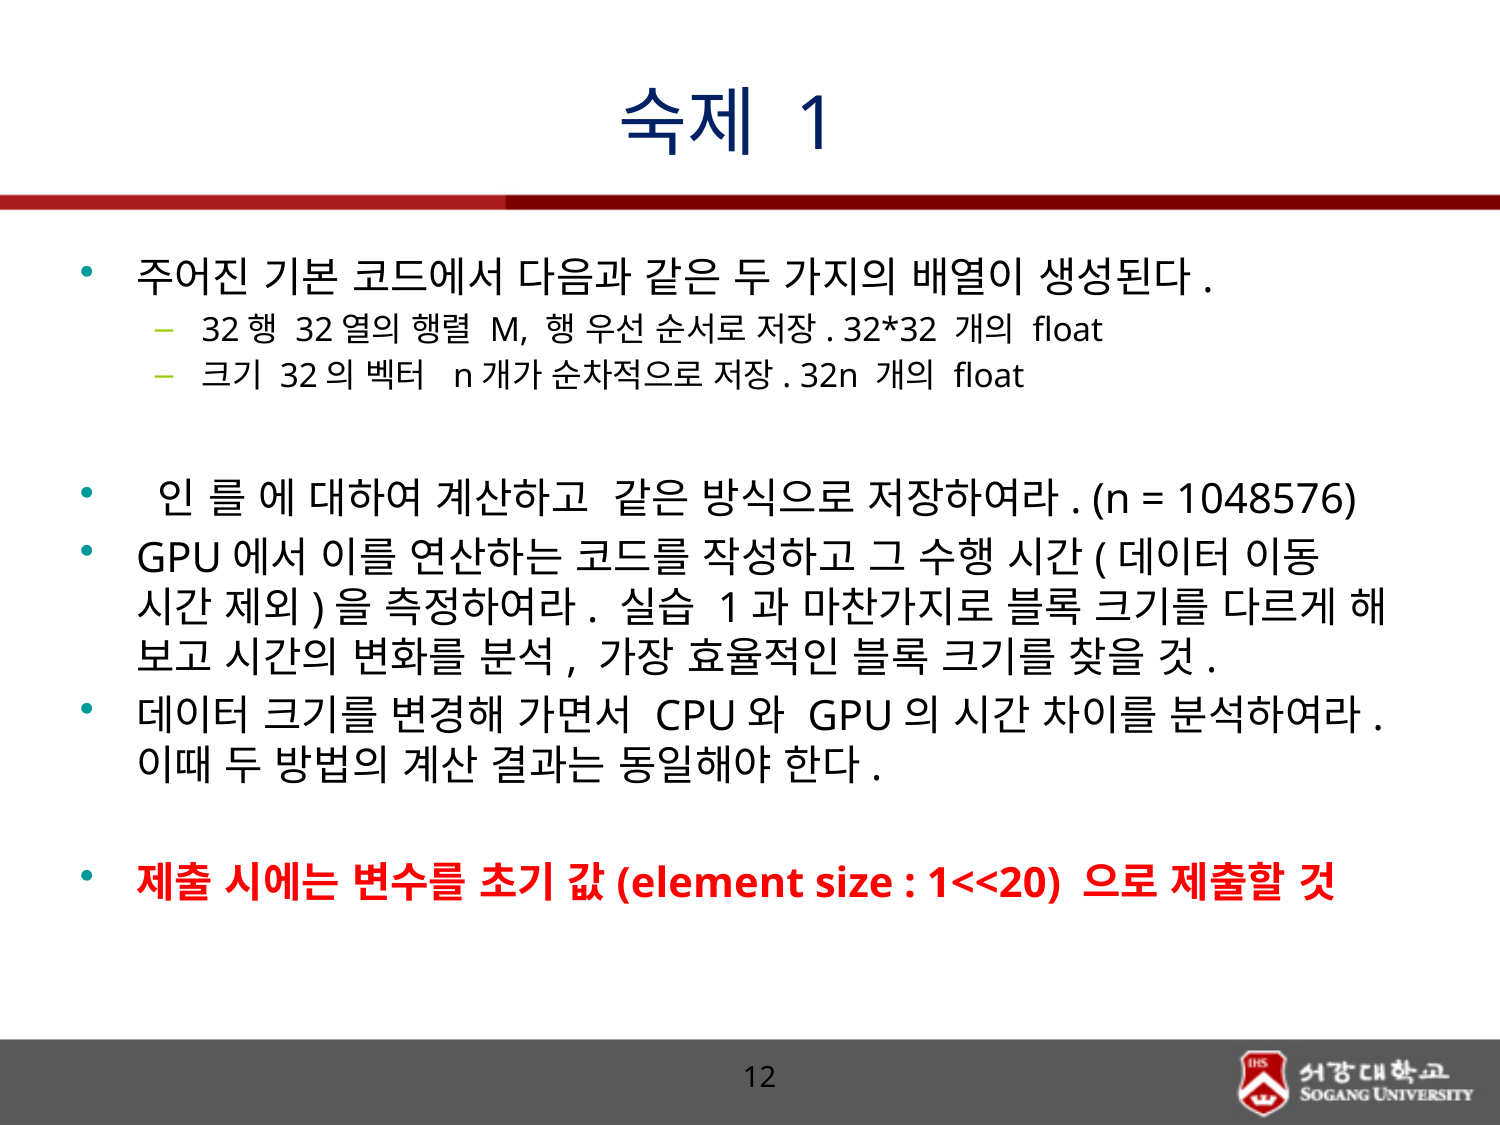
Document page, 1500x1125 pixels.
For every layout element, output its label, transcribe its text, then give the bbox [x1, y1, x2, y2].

picture [0, 125, 1500, 1125]
title 숙제 1 [53, 42, 1404, 197]
slide_number 12 [584, 1051, 935, 1125]
